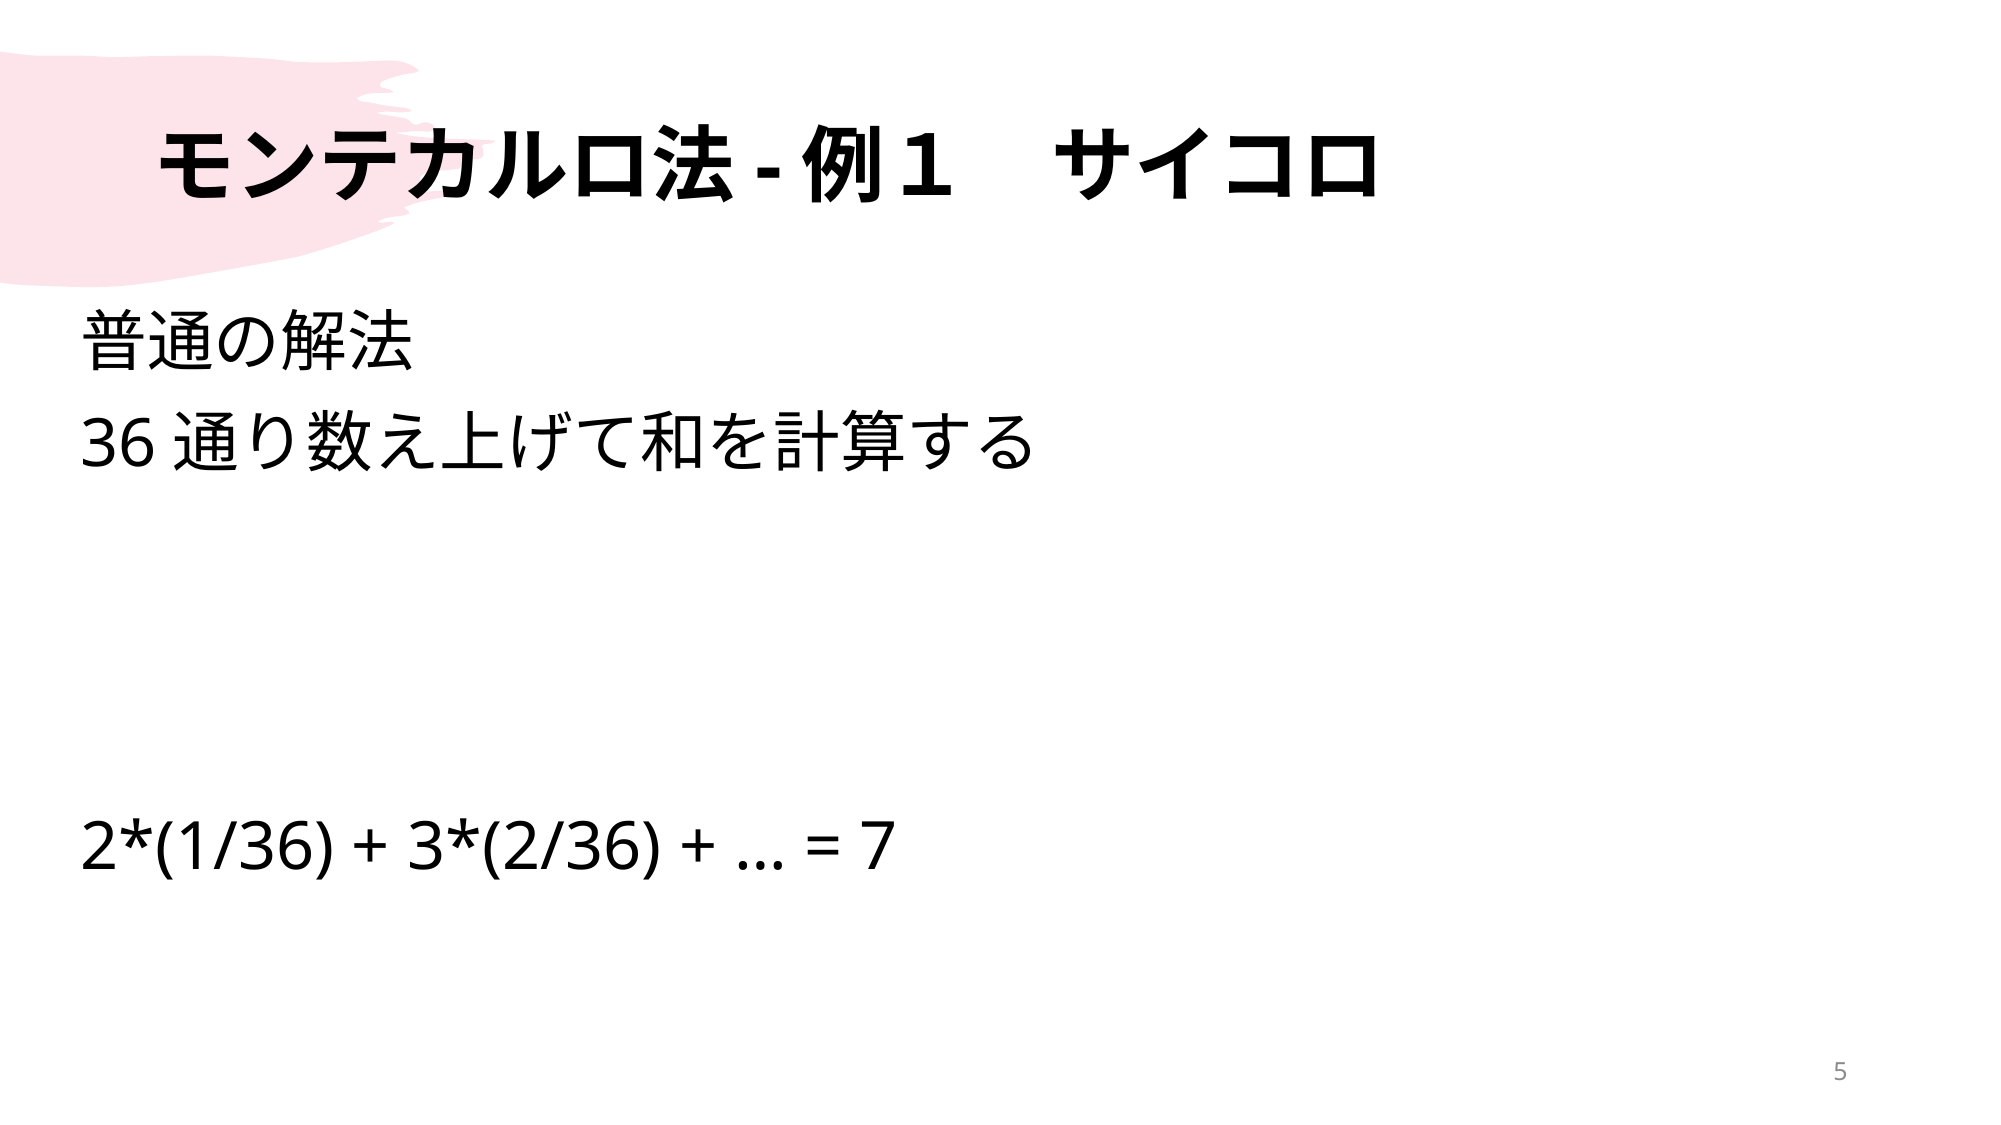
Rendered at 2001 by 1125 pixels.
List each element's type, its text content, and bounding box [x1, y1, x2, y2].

list 普通の解法 36通り数え上げて和を計算する 2*(1/36) + 3*(2/36) + … = 7 [65, 290, 1910, 1103]
title モンテカルロ法-例１ サイコロ [137, 59, 1863, 278]
